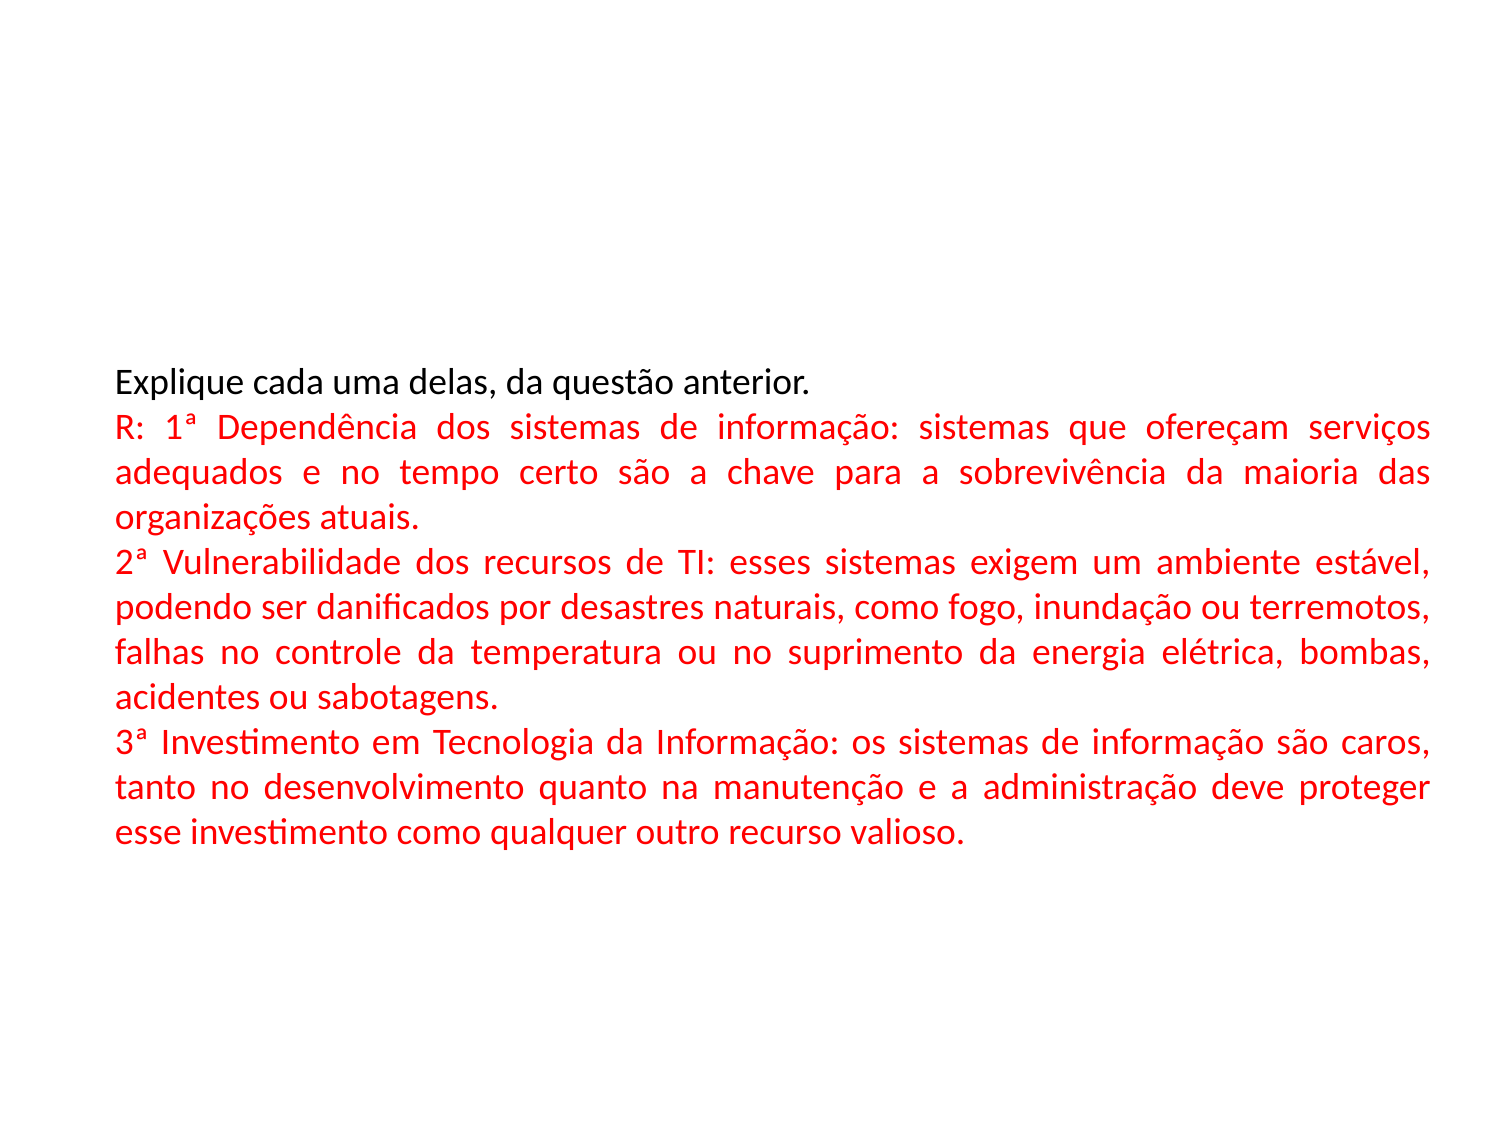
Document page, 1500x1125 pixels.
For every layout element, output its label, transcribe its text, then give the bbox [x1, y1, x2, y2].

text_box Explique cada uma delas, da questão anterior. R: 1ª Dependência dos sistemas de informação: sistemas que ofereçam serviços adequados e no tempo certo são a chave para a sobrevivência da maioria das organizações atuais. 2ª Vulnerabilidade dos recursos de TI: esses sistemas exigem um ambiente estável, podendo ser danificados por desastres naturais, como fogo, inundação ou terremotos, falhas no controle da temperatura ou no suprimento da energia elétrica, bombas, acidentes ou sabotagens. 3ª Investimento em Tecnologia da Informação: os sistemas de informação são caros, tanto no desenvolvimento quanto na manutenção e a administração deve proteger esse investimento como qualquer outro recurso valioso. [100, 349, 1447, 860]
